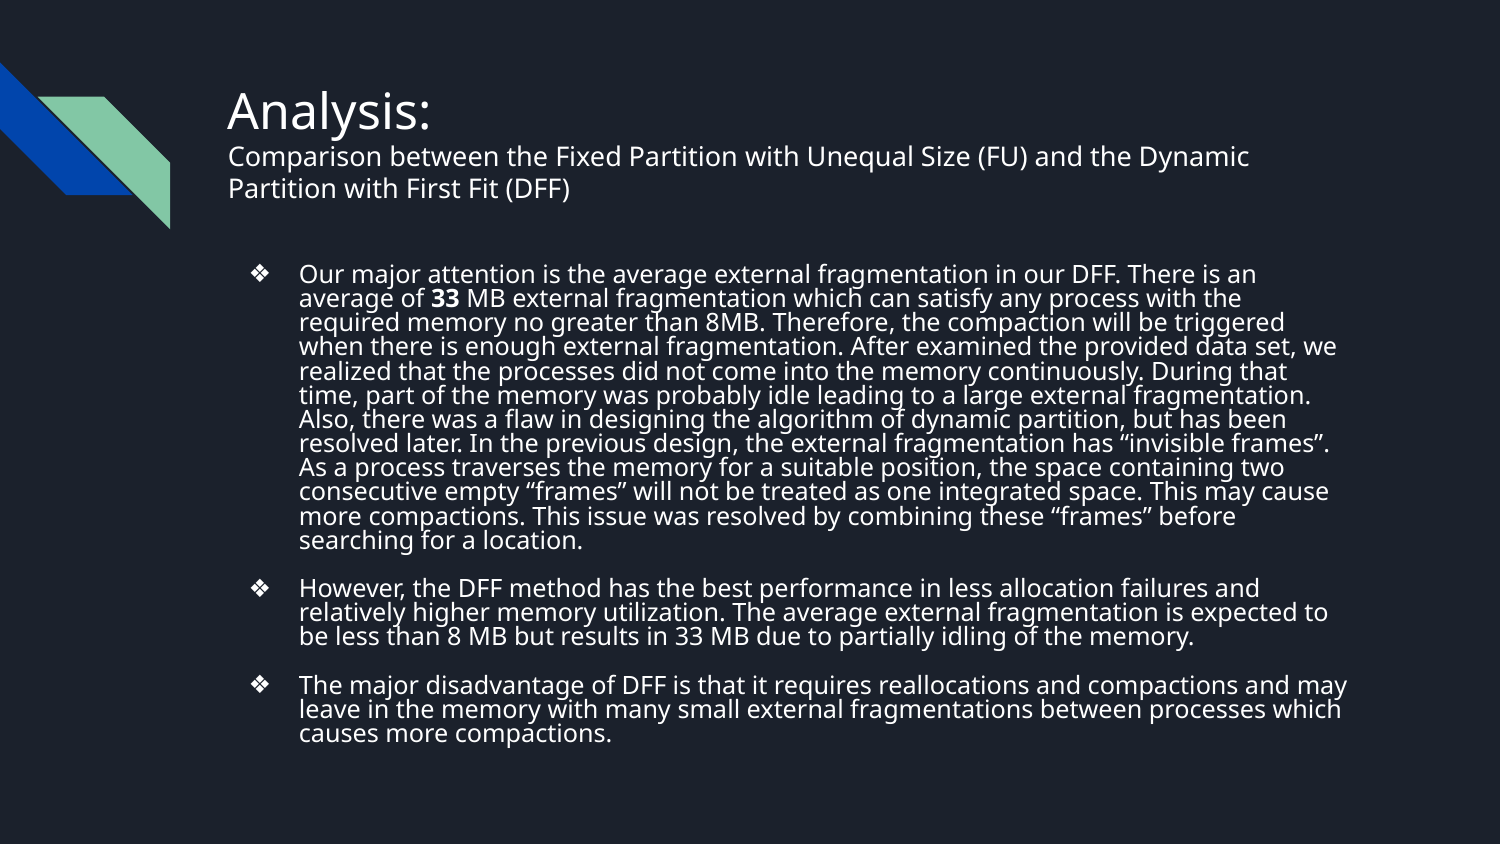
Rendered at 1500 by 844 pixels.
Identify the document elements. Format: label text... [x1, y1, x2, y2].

title Analysis: Comparison between the Fixed Partition with Unequal Size (FU) and the Dynamic Partition with First Fit (DFF) [212, 64, 1368, 226]
list Our major attention is the average external fragmentation in our DFF. There is an average of 33 MB external fragmentation which can satisfy any process with the required memory no greater than 8MB. Therefore, the compaction will be triggered when there is enough external fragmentation. After examined the provided data set, we realized that the processes did not come into the memory continuously. During that time, part of the memory was probably idle leading to a large external fragmentation. Also, there was a flaw in designing the algorithm of dynamic partition, but has been resolved later. In the previous design, the external fragmentation has “invisible frames”. As a process traverses the memory for a suitable position, the space containing two consecutive empty “frames” will not be treated as one integrated space. This may cause more compactions. This issue was resolved by combining these “frames” before searching for a location. However, the DFF method has the best performance in less allocation failures and relatively higher memory utilization. The average external fragmentation is expected to be less than 8 MB but results in 33 MB due to partially idling of the memory. The major disadvantage of DFF is that it requires reallocations and compactions and may leave in the memory with many small external fragmentations between processes which causes more compactions. [208, 249, 1364, 727]
